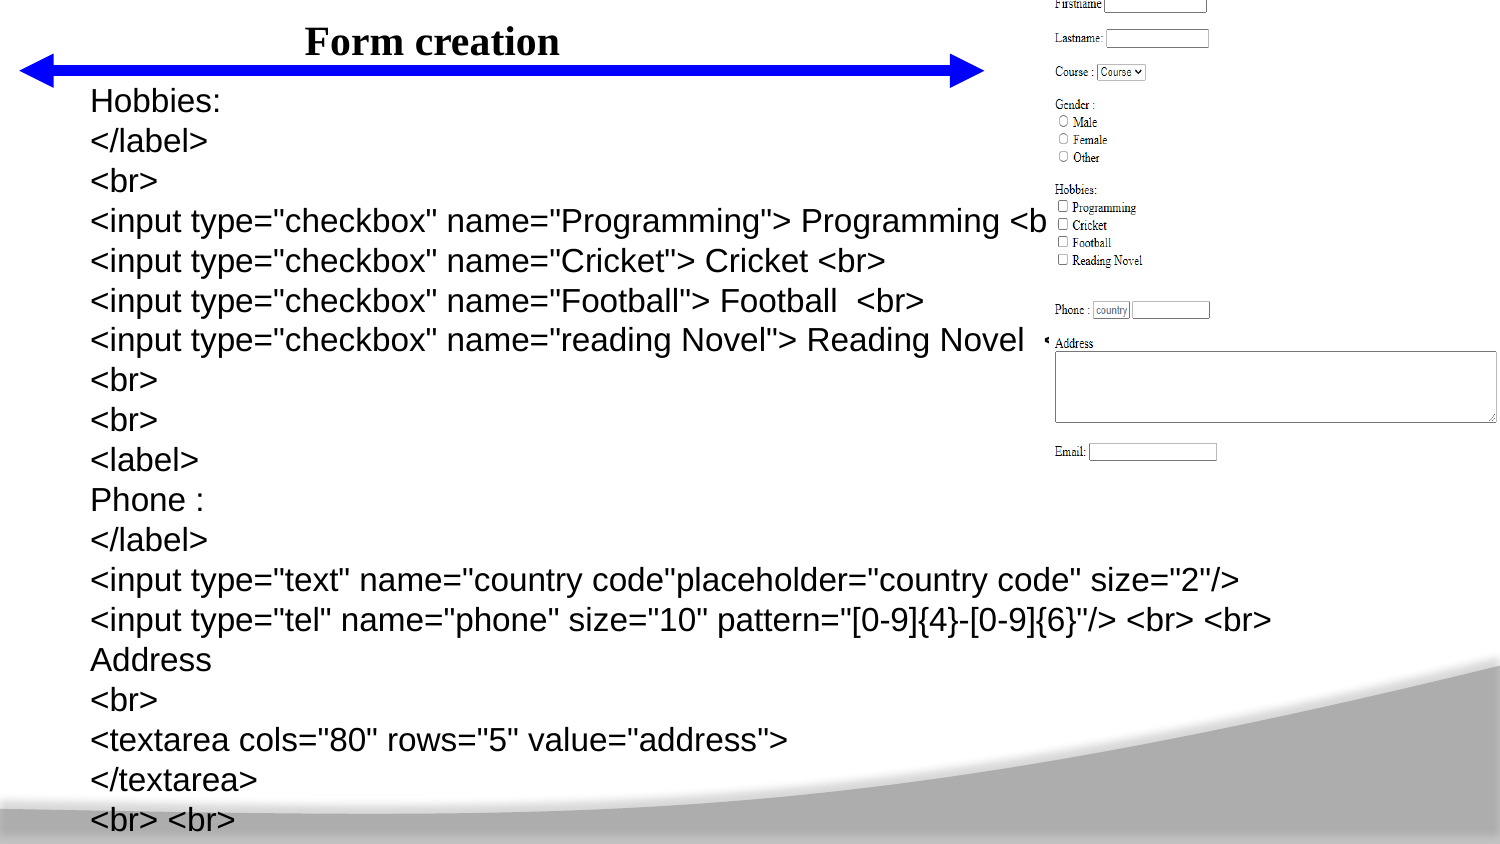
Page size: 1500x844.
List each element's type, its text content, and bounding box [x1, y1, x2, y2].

picture [1049, 0, 1500, 484]
text_box Hobbies: </label> <br> <input type="checkbox" name="Programming"> Programming <br> <input type="checkbox" name="Cricket"> Cricket <br> <input type="checkbox" name="Football"> Football <br> <input type="checkbox" name="reading Novel"> Reading Novel <br> <br> <br> <label> Phone : </label> <input type="text" name="country code"placeholder="country code" size="2"/> <input type="tel" name="phone" size="10" pattern="[0-9]{4}-[0-9]{6}"/> <br> <br> Address <br> <textarea cols="80" rows="5" value="address"> </textarea> <br> <br> [74, 113, 1438, 844]
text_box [0, 0, 1044, 105]
